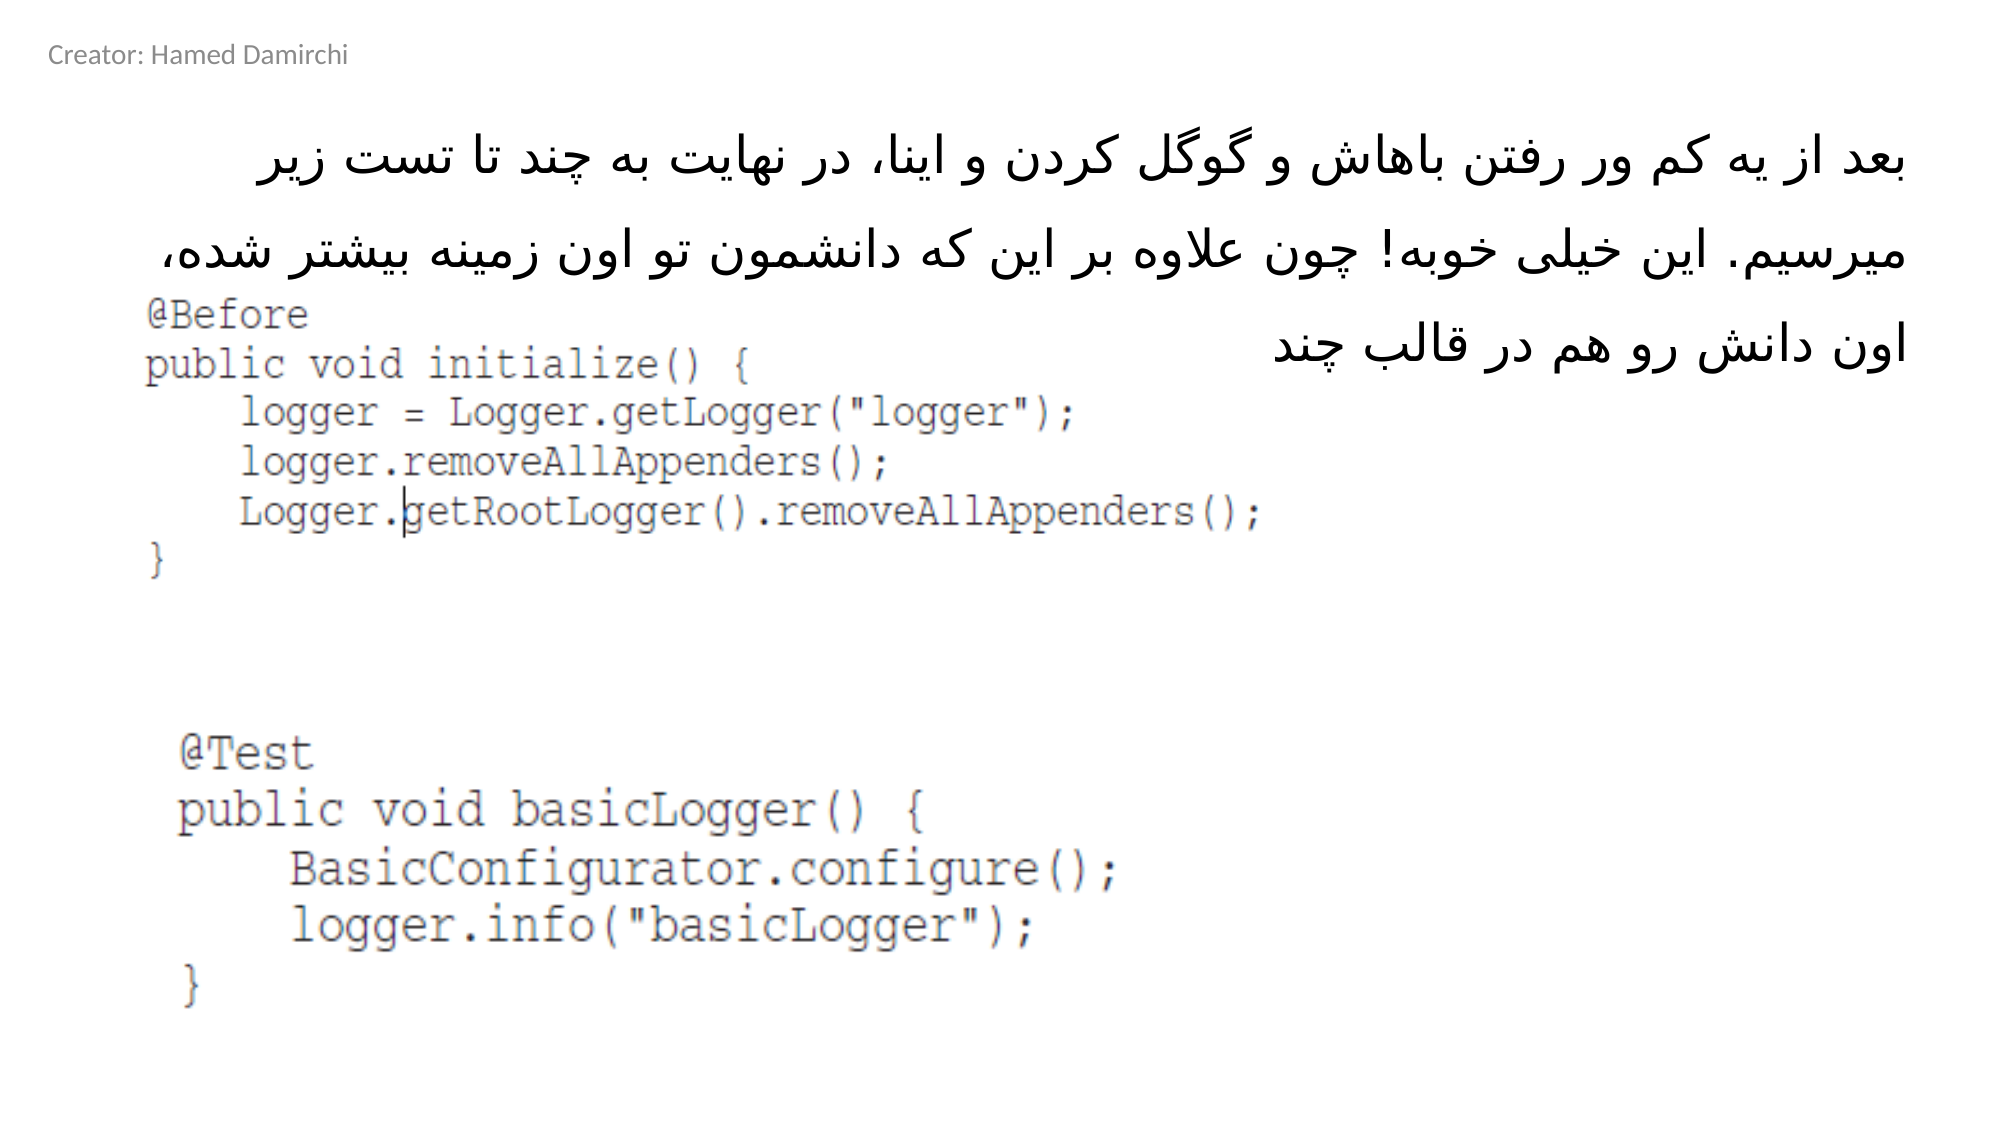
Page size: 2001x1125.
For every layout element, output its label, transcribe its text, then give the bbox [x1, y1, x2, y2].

list بعد از یه کم ور رفتن باهاش و گوگل کردن و اینا، در نهایت به چند تا تست زیر میرسیم. این خیلی خوبه! چون علاوه بر این که دانشمون تو اون زمینه بیشتر شده، اون دانش رو هم در قالب چند تا تست نوشتیم. [137, 82, 1925, 1093]
footer Creator: Hamed Damirchi [33, 22, 400, 83]
picture [137, 729, 1180, 1024]
picture [137, 292, 1275, 588]
